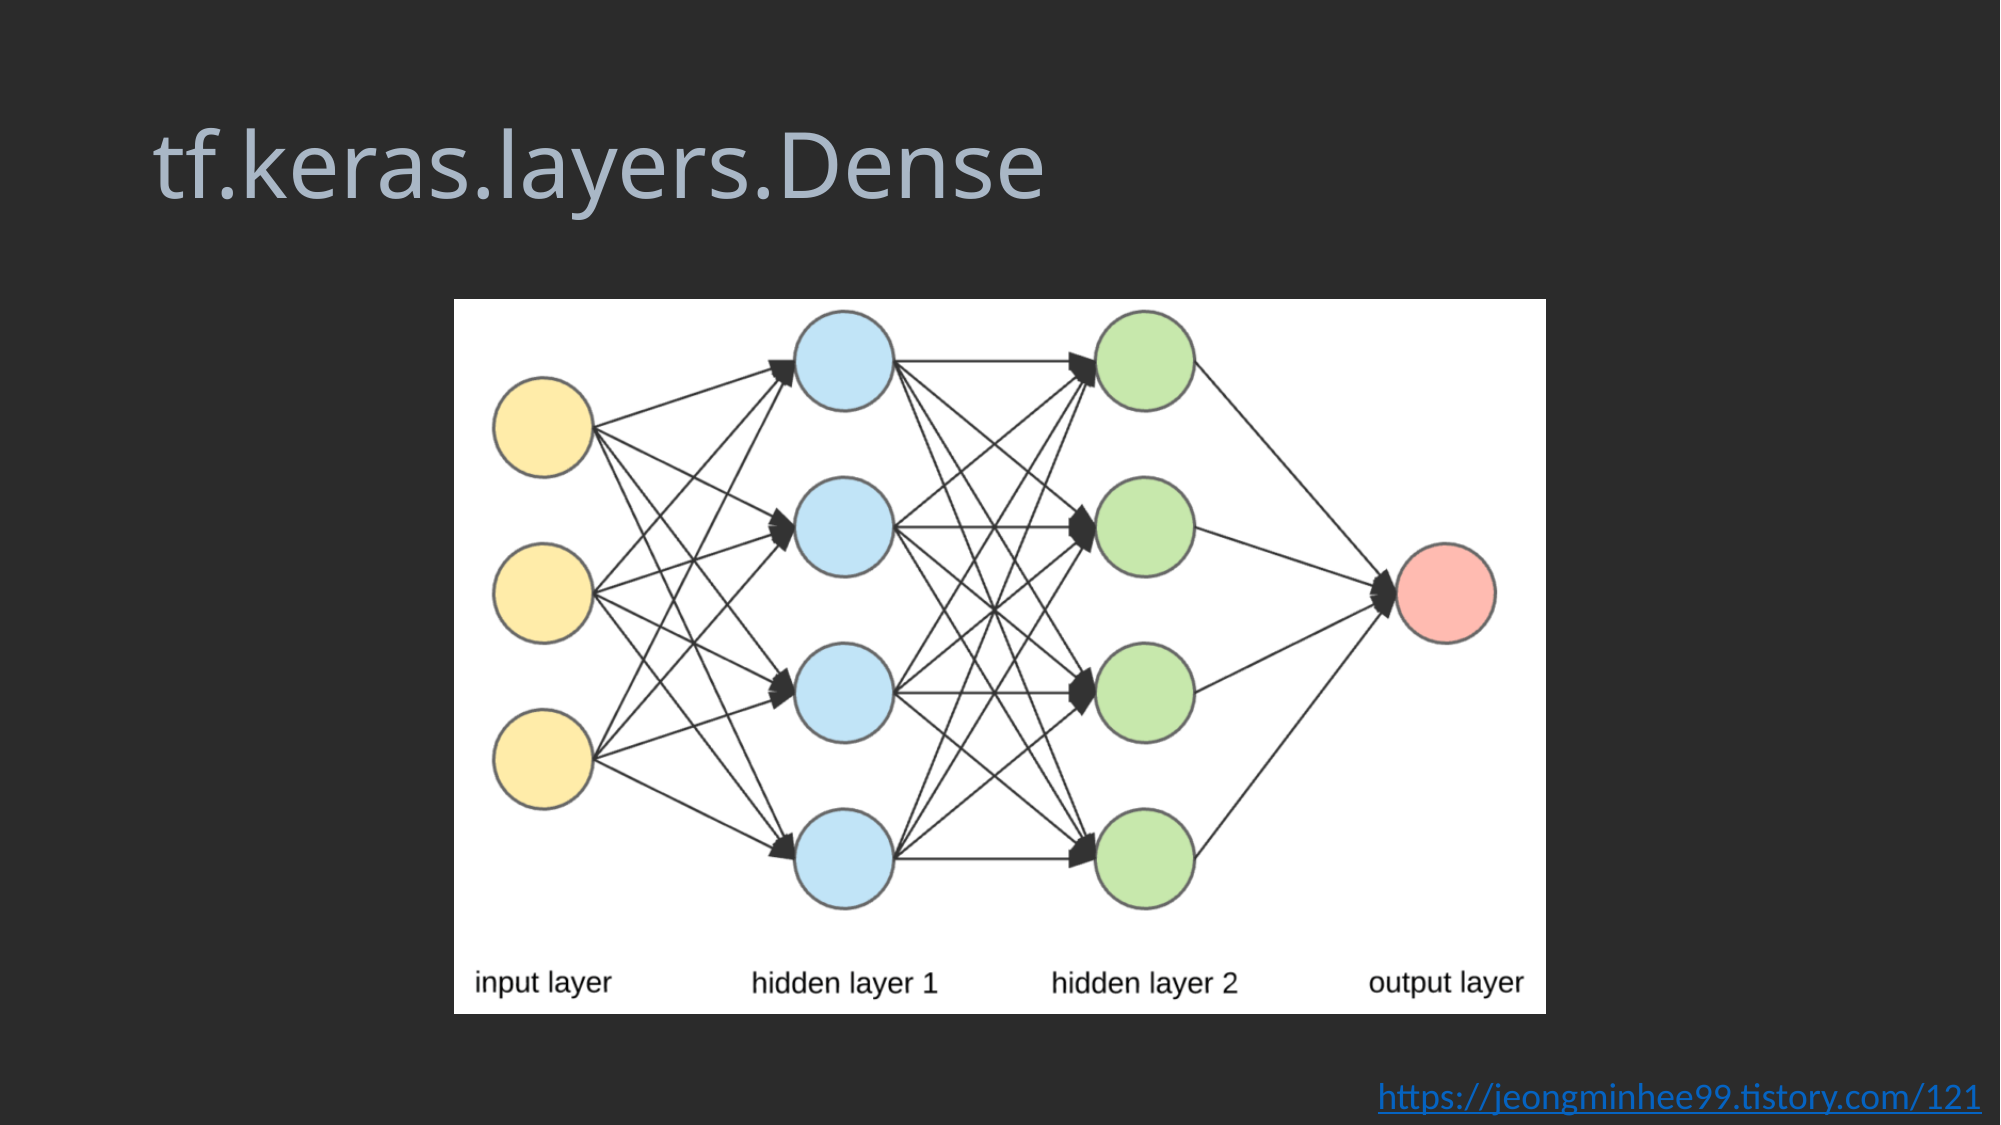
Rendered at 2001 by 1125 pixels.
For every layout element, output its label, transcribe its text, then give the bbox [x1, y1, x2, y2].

title tf.keras.layers.Dense [137, 59, 1863, 278]
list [454, 299, 1546, 1014]
text_box https://jeongminhee99.tistory.com/121 [1362, 1064, 2000, 1125]
